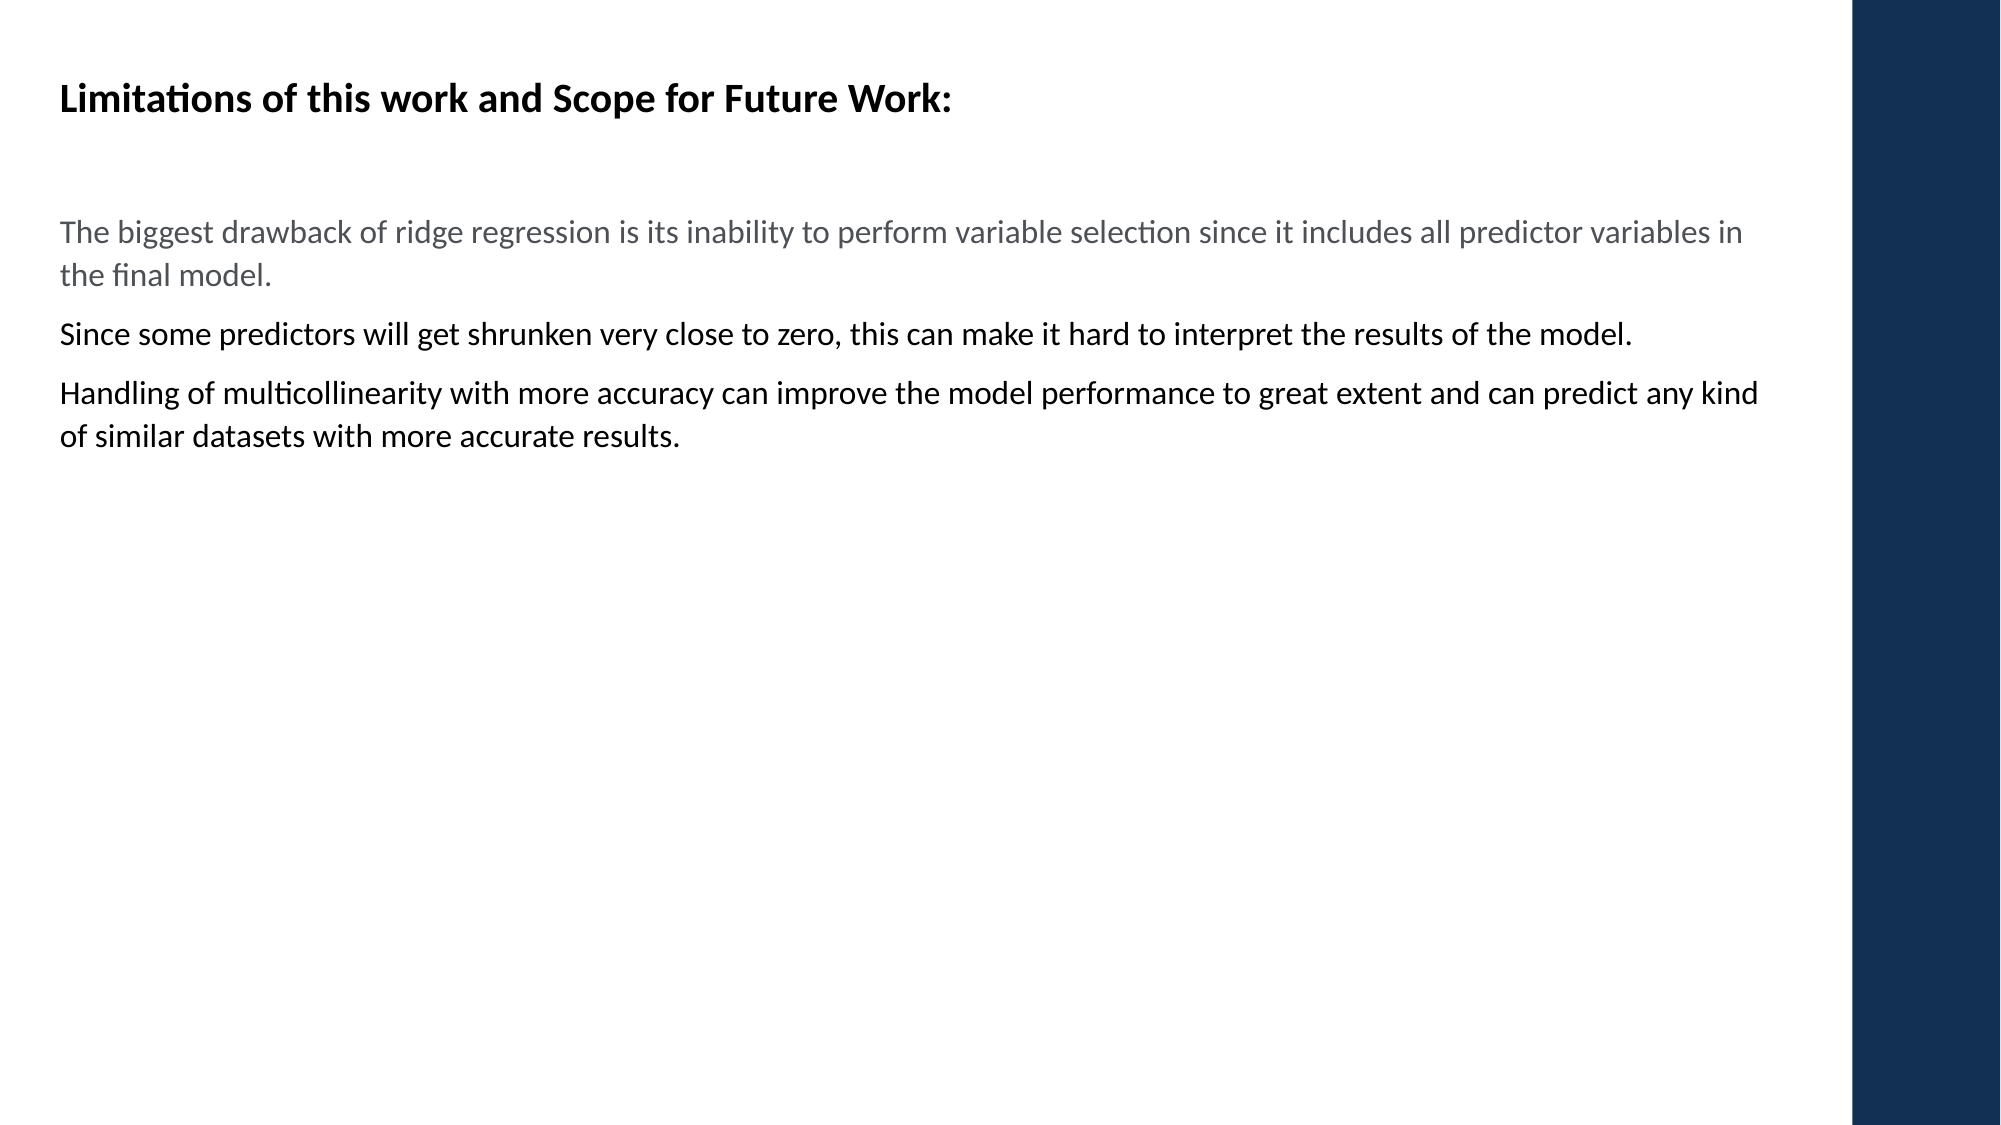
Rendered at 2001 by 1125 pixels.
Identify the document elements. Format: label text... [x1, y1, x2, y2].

text_box Limitations of this work and Scope for Future Work: The biggest drawback of ridge regression is its inability to perform variable selection since it includes all predictor variables in the final model. Since some predictors will get shrunken very close to zero, this can make it hard to interpret the results of the model. Handling of multicollinearity with more accuracy can improve the model performance to great extent and can predict any kind of similar datasets with more accurate results. [45, 59, 1805, 462]
